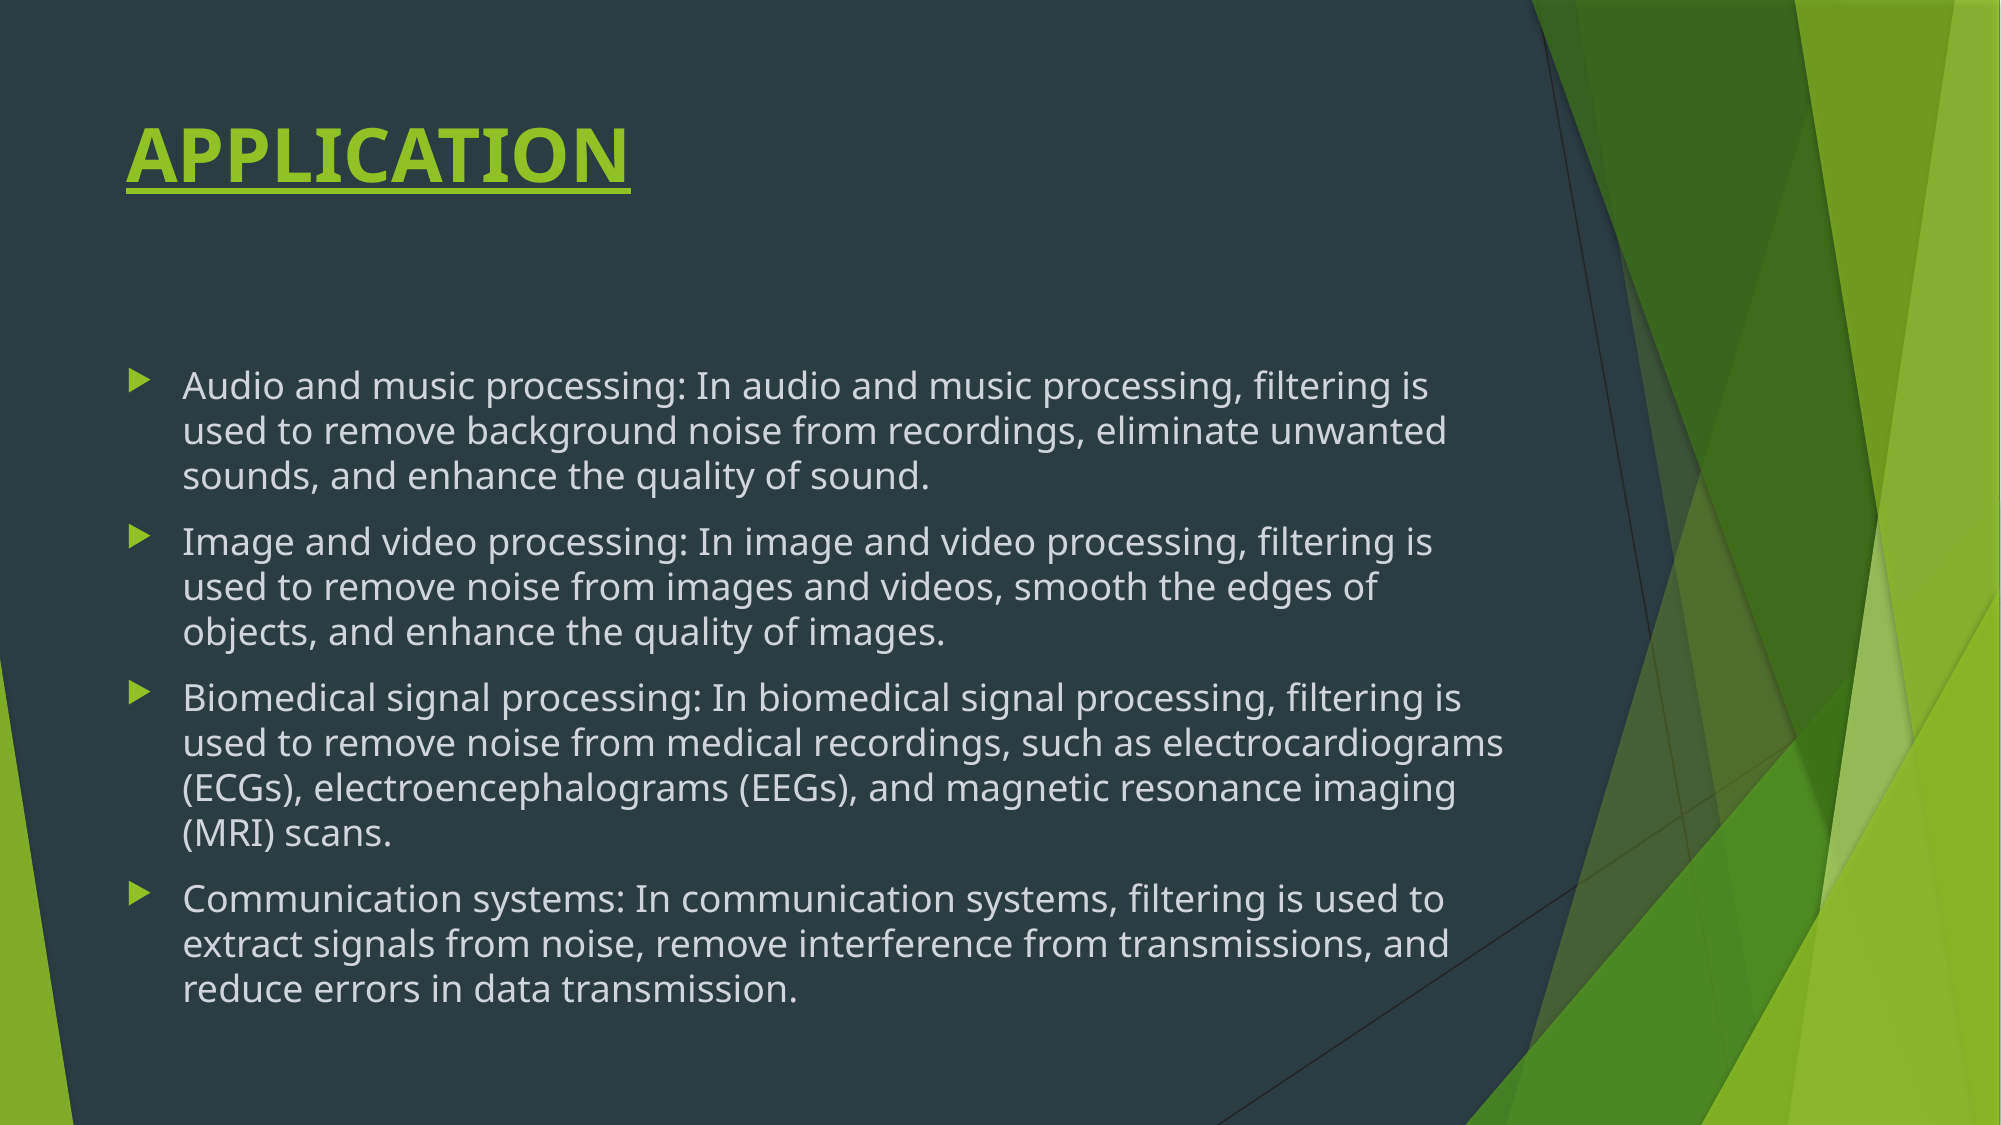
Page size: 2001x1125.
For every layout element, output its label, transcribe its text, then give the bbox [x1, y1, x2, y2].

list Audio and music processing: In audio and music processing, filtering is used to remove background noise from recordings, eliminate unwanted sounds, and enhance the quality of sound. Image and video processing: In image and video processing, filtering is used to remove noise from images and videos, smooth the edges of objects, and enhance the quality of images. Biomedical signal processing: In biomedical signal processing, filtering is used to remove noise from medical recordings, such as electrocardiograms (ECGs), electroencephalograms (EEGs), and magnetic resonance imaging (MRI) scans. Communication systems: In communication systems, filtering is used to extract signals from noise, remove interference from transmissions, and reduce errors in data transmission. [111, 354, 1522, 1047]
title APPLICATION [111, 99, 1522, 317]
